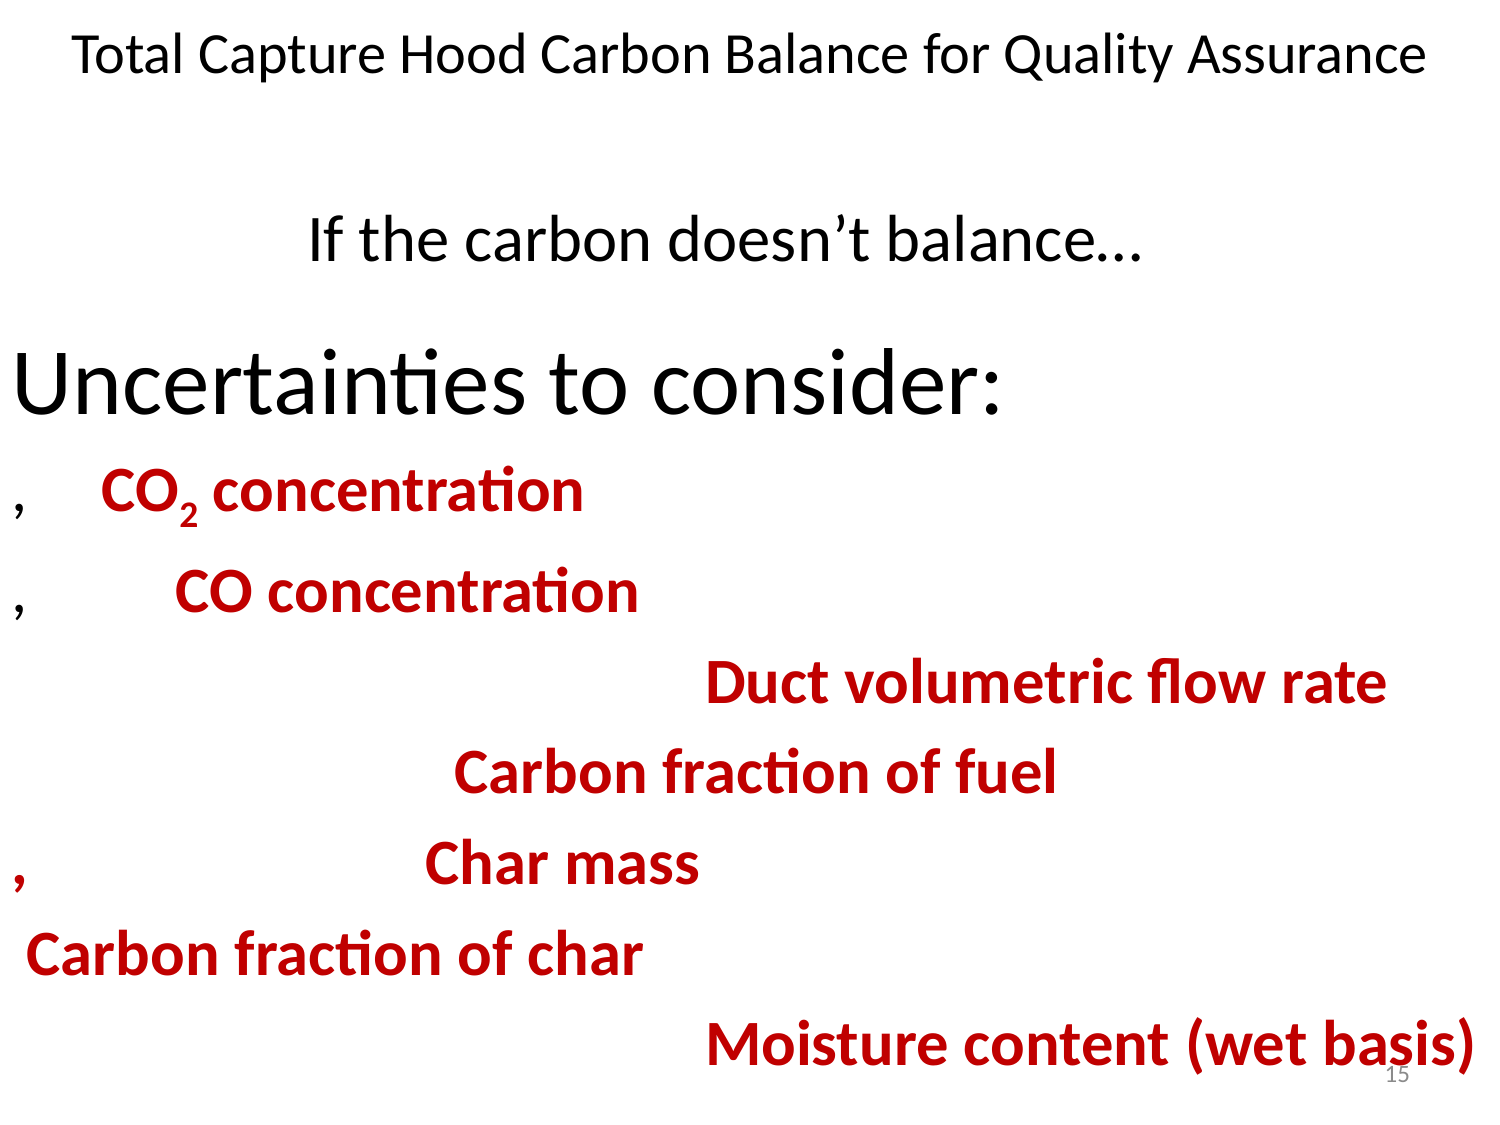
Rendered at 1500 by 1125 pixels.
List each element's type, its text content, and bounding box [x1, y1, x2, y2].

text_box If the carbon doesn’t balance… [292, 187, 1159, 283]
text_box Total Capture Hood Carbon Balance for Quality Assurance [0, 0, 1500, 100]
slide_number 15 [1074, 1042, 1425, 1103]
